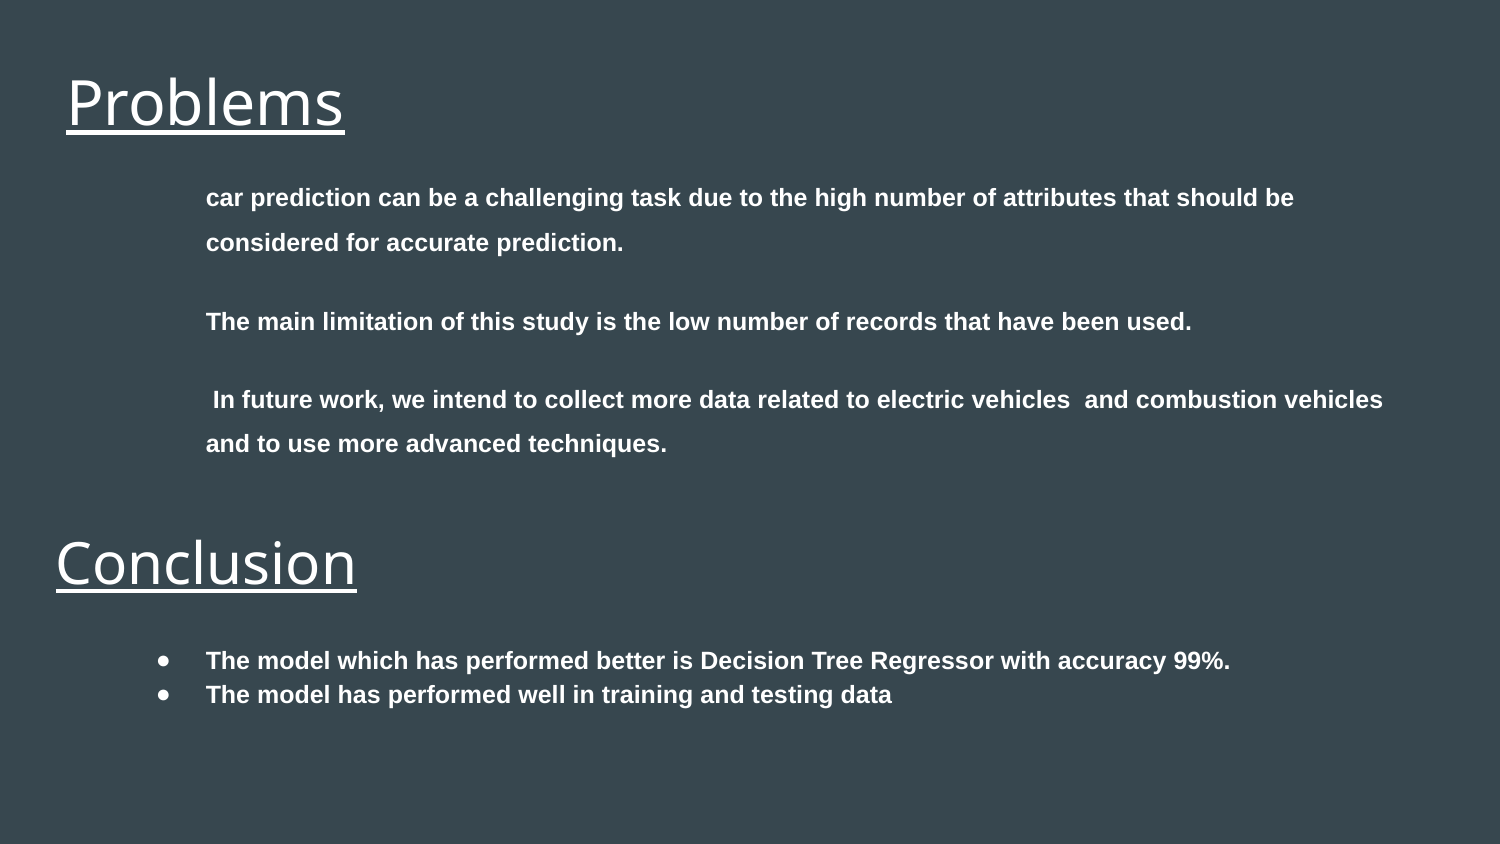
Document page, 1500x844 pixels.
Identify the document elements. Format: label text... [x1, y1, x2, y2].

title Problems [51, 48, 1449, 143]
list car prediction can be a challenging task due to the high number of attributes that should be considered for accurate prediction. The main limitation of this study is the low number of records that have been used. In future work, we intend to collect more data related to electric vehicles and combustion vehicles and to use more advanced techniques. Conclusion The model which has performed better is Decision Tree Regressor with accuracy 99%. The model has performed well in training and testing data [40, 151, 1439, 768]
